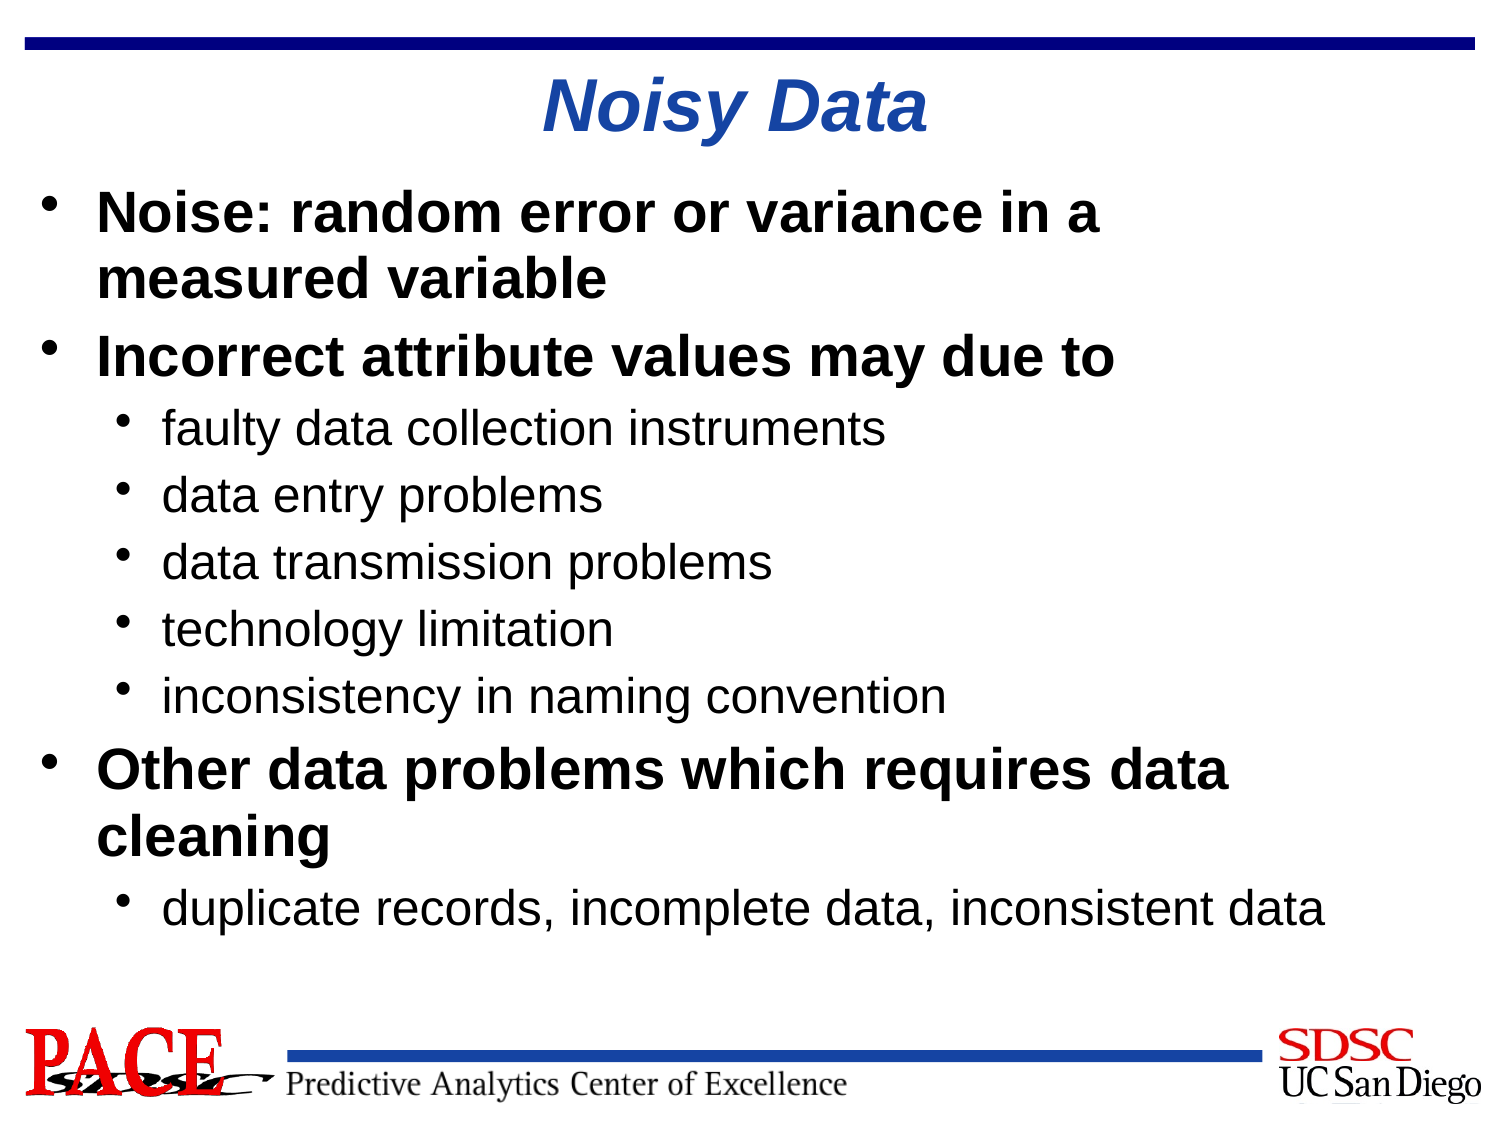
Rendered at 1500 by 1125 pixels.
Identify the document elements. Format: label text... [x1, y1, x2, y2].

picture [1279, 1066, 1481, 1104]
list Noise: random error or variance in a measured variable Incorrect attribute values may due to faulty data collection instruments data entry problems data transmission problems technology limitation inconsistency in naming convention Other data problems which requires data cleaning duplicate records, incomplete data, inconsistent data [24, 171, 1404, 960]
picture [286, 1064, 858, 1103]
title Noisy Data [275, 37, 1198, 171]
picture [25, 1025, 276, 1101]
picture [1279, 1028, 1413, 1061]
